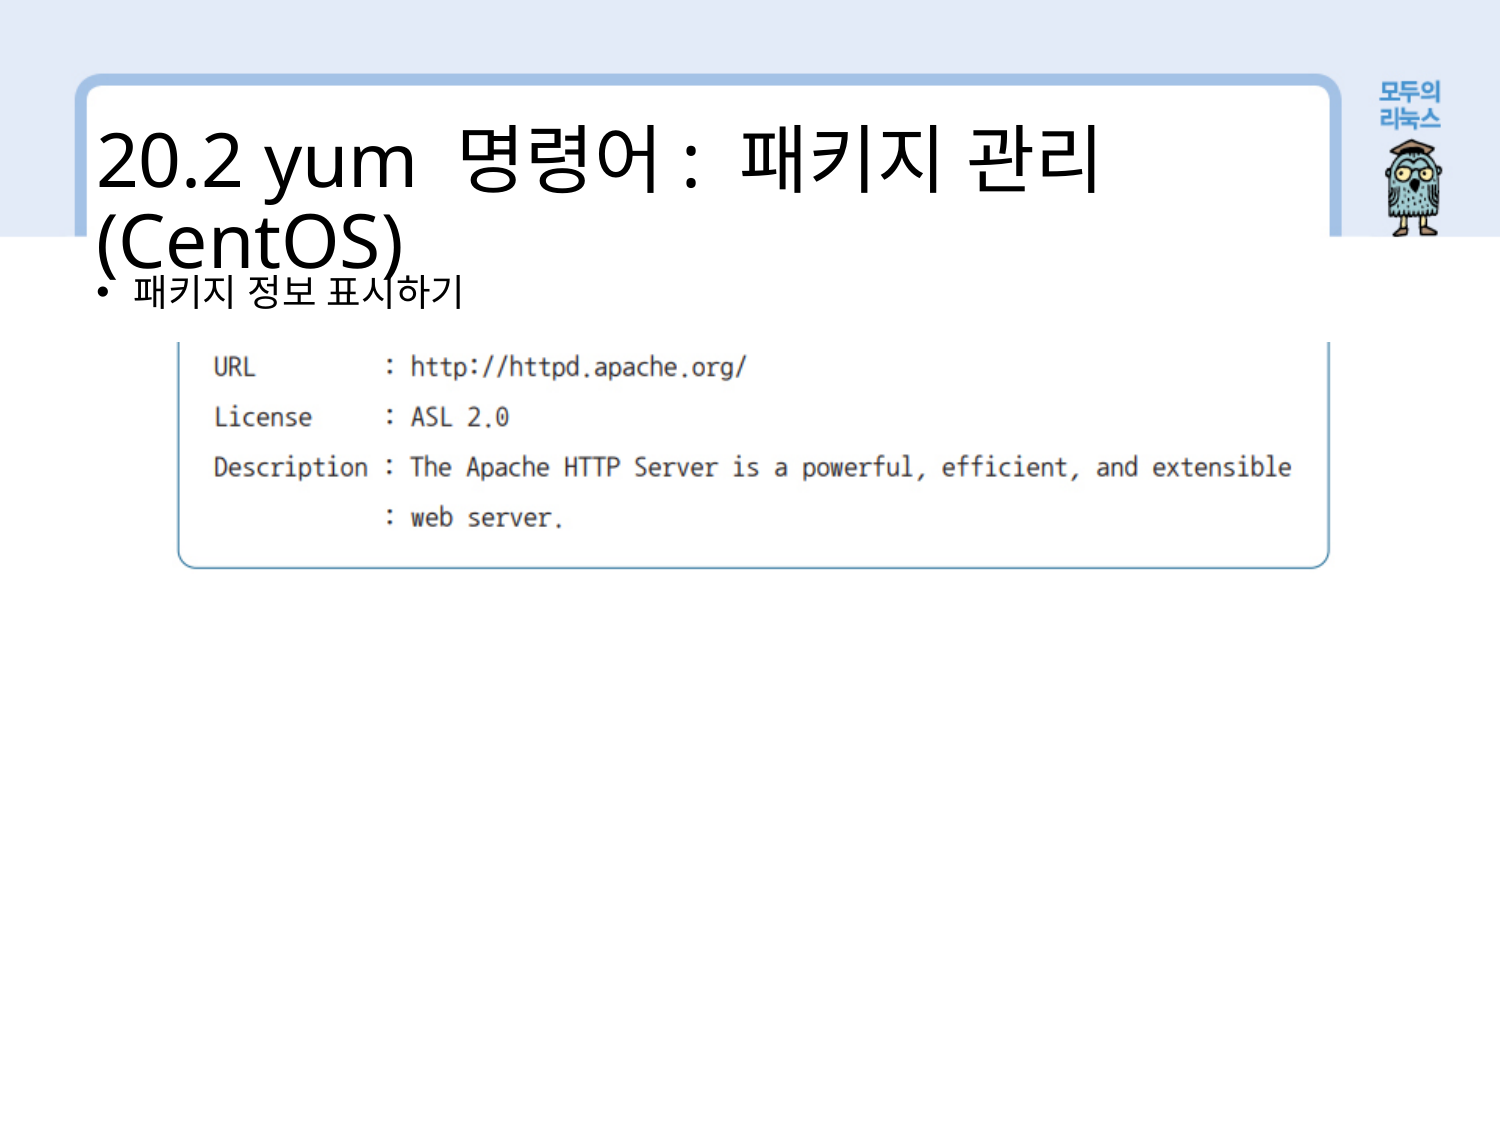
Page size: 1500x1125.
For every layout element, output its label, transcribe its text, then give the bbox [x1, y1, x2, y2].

text_box 패키지 정보 표시하기 [81, 266, 1335, 1024]
picture [0, 0, 1500, 1125]
text_box 20.2 yum 명령어: 패키지 관리(CentOS) [81, 115, 1335, 221]
